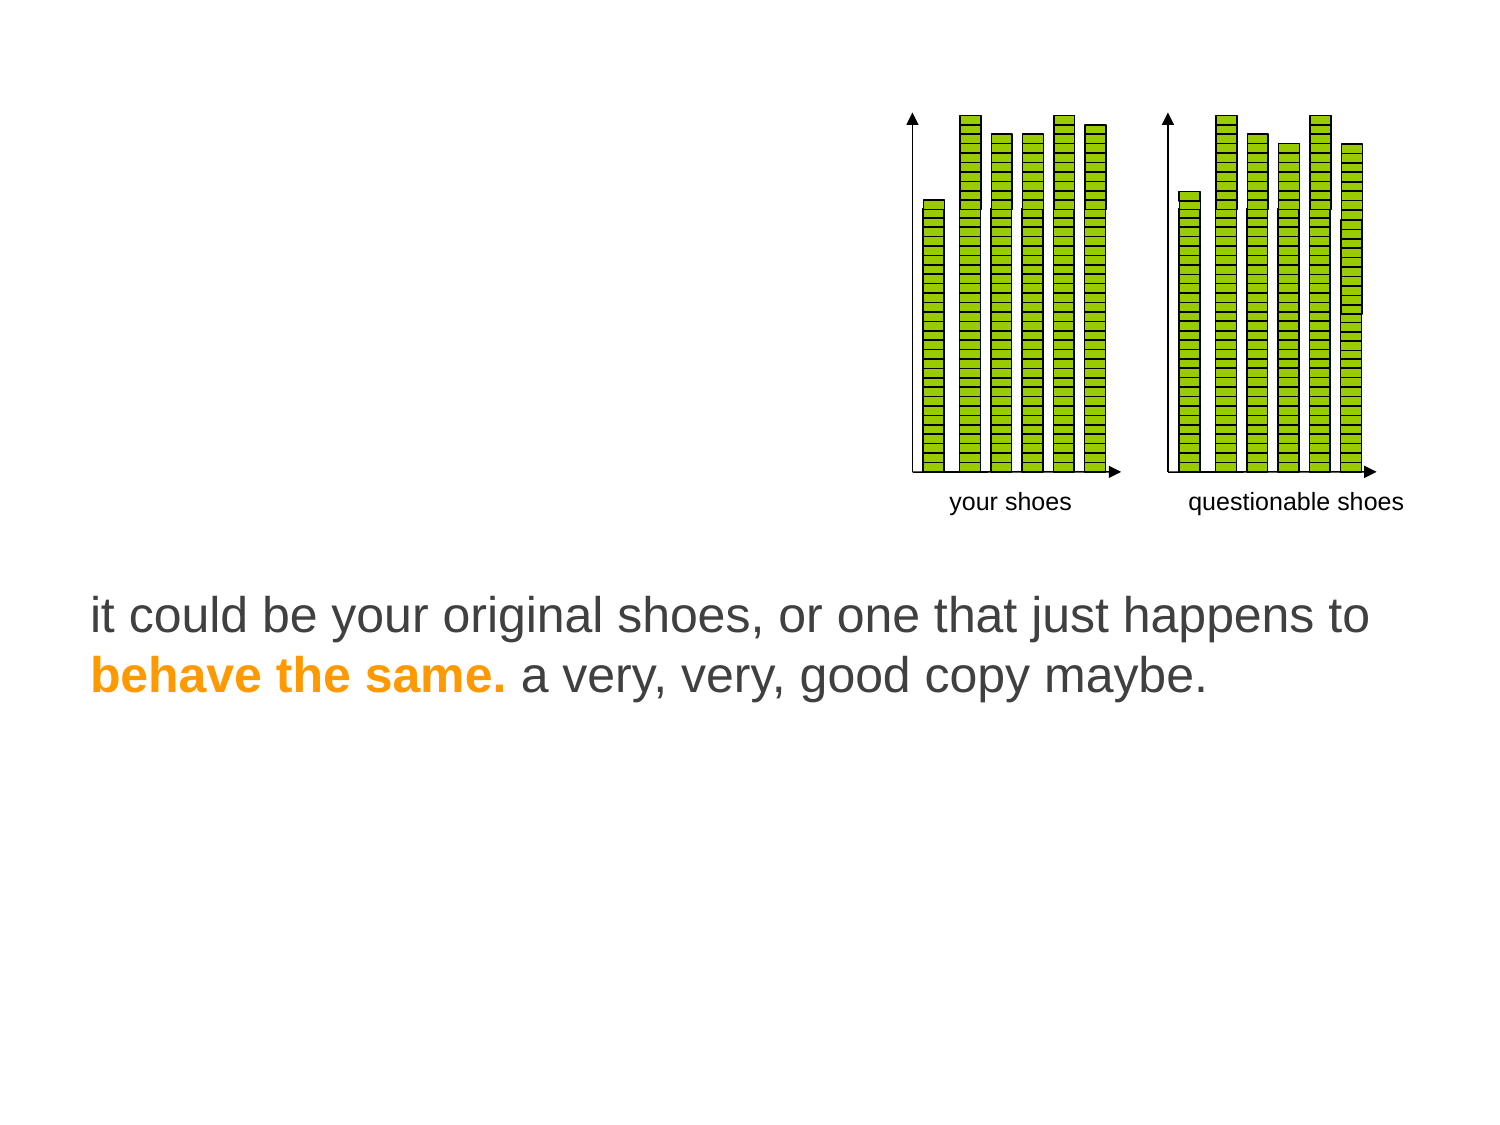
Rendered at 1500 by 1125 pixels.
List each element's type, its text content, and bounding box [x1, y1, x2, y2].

list it could be your original shoes, or one that just happens to behave the same. a very, very, good copy maybe. [75, 224, 1425, 968]
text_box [912, 112, 1421, 524]
